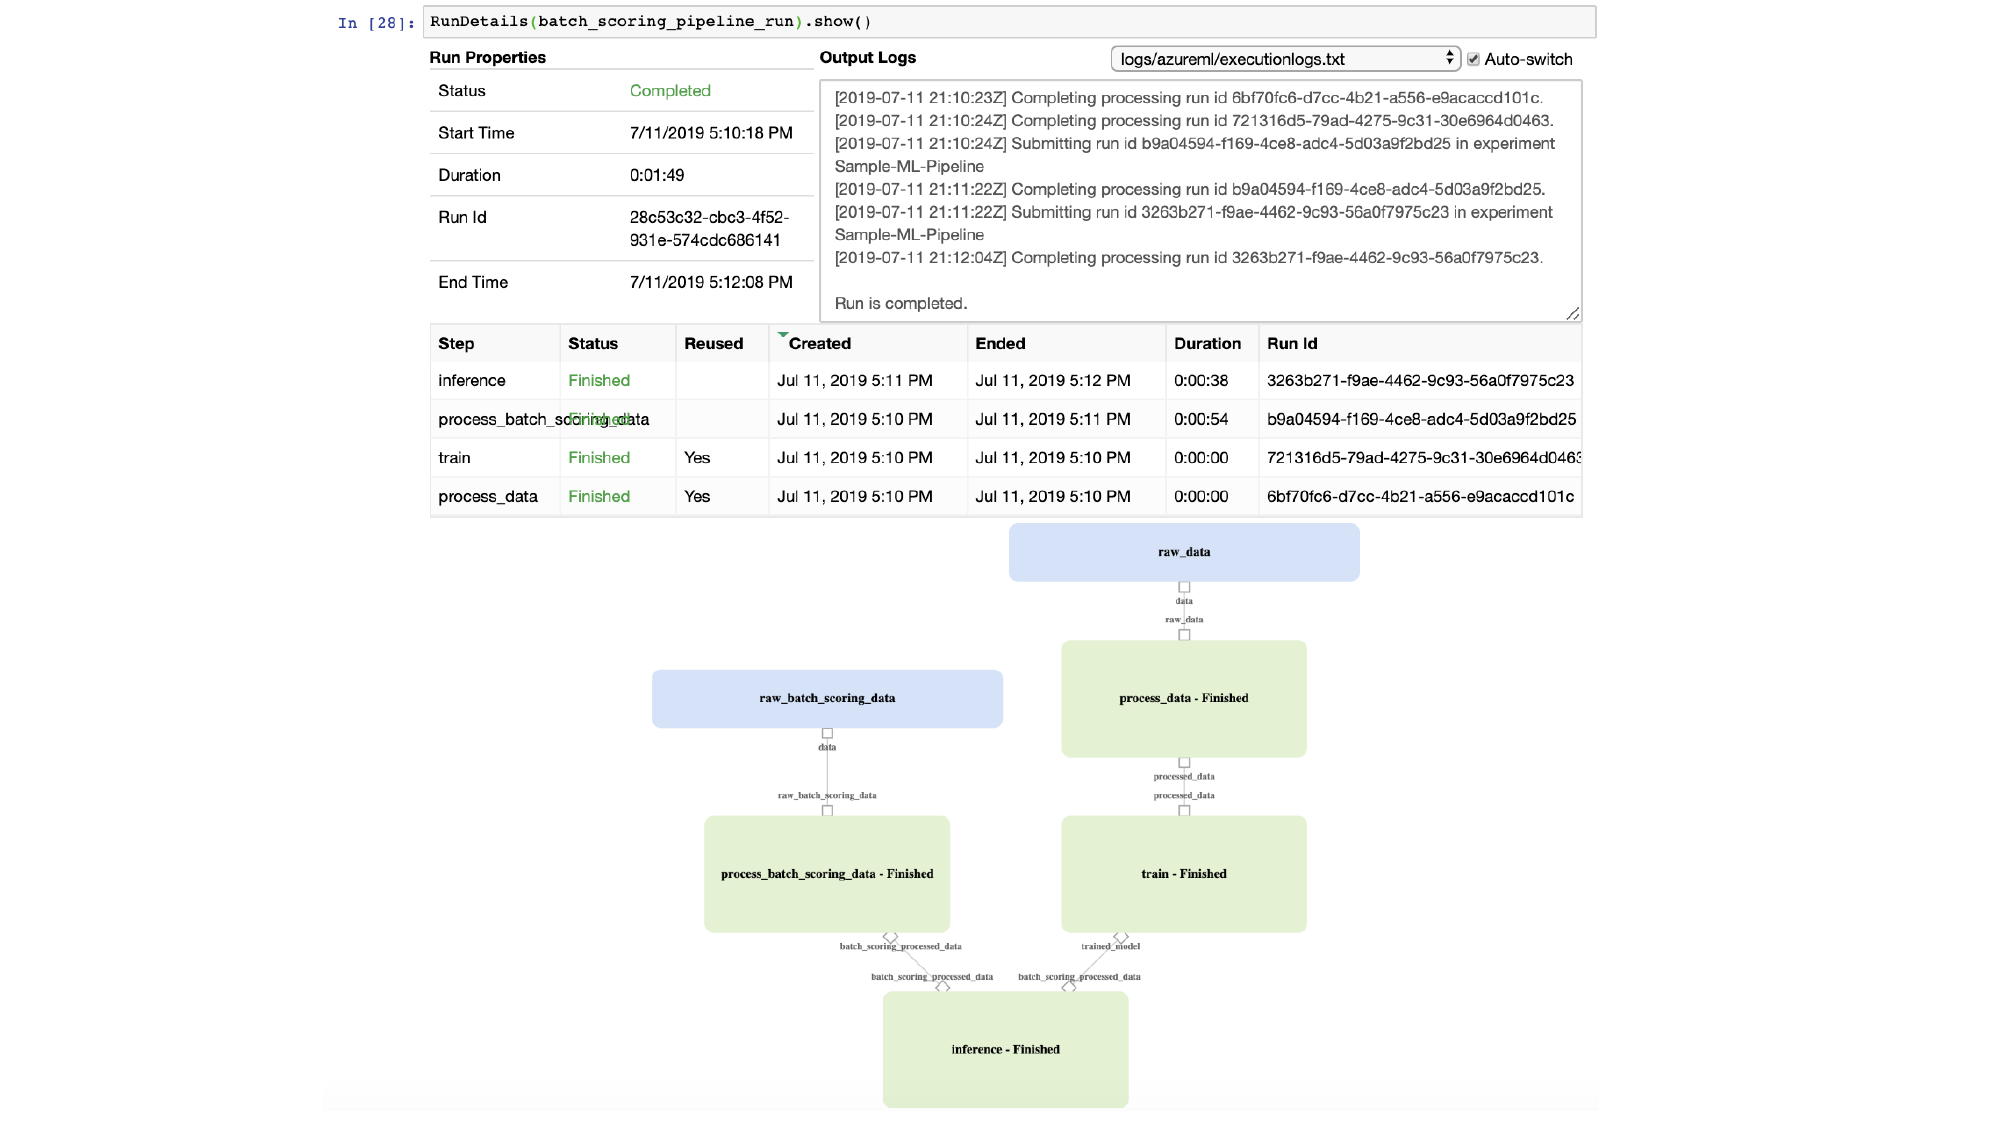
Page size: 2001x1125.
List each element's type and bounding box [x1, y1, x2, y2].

picture [323, 2, 1599, 1111]
